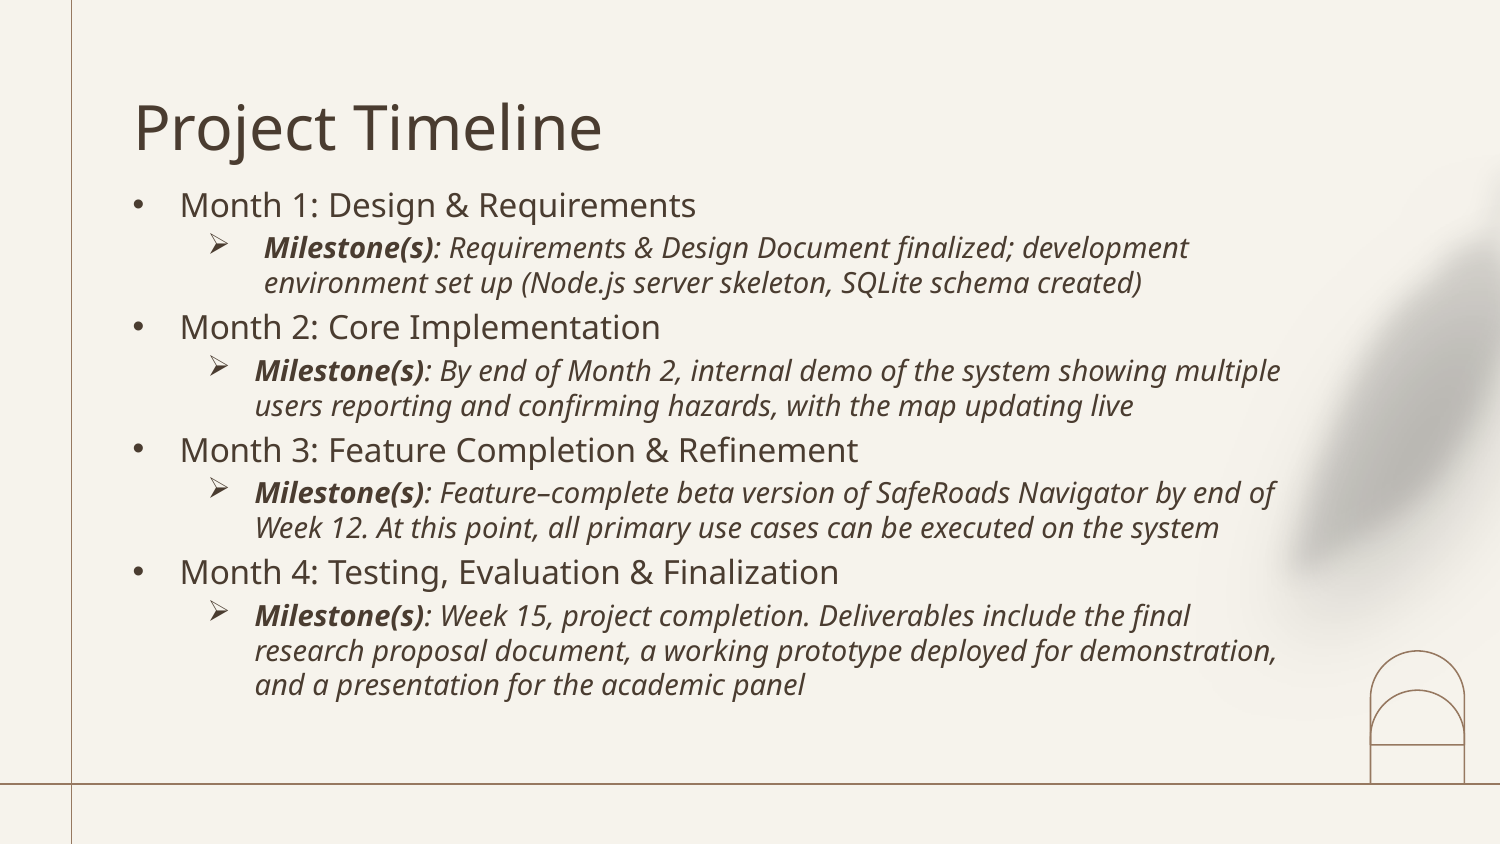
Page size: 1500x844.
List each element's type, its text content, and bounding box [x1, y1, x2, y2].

subtitle Month 1: Design & Requirements Milestone(s): Requirements & Design Document finalized; development environment set up (Node.js server skeleton, SQLite schema created) Month 2: Core Implementation Milestone(s): By end of Month 2, internal demo of the system showing multiple users reporting and confirming hazards, with the map updating live Month 3: Feature Completion & Refinement Milestone(s): Feature–complete beta version of SafeRoads Navigator by end of Week 12. At this point, all primary use cases can be executed on the system Month 4: Testing, Evaluation & Finalization Milestone(s): Week 15, project completion. Deliverables include the final research proposal document, a working prototype deployed for demonstration, and a presentation for the academic panel [117, 168, 1316, 783]
title Project Timeline [118, 72, 1382, 167]
picture [1244, 130, 1500, 617]
